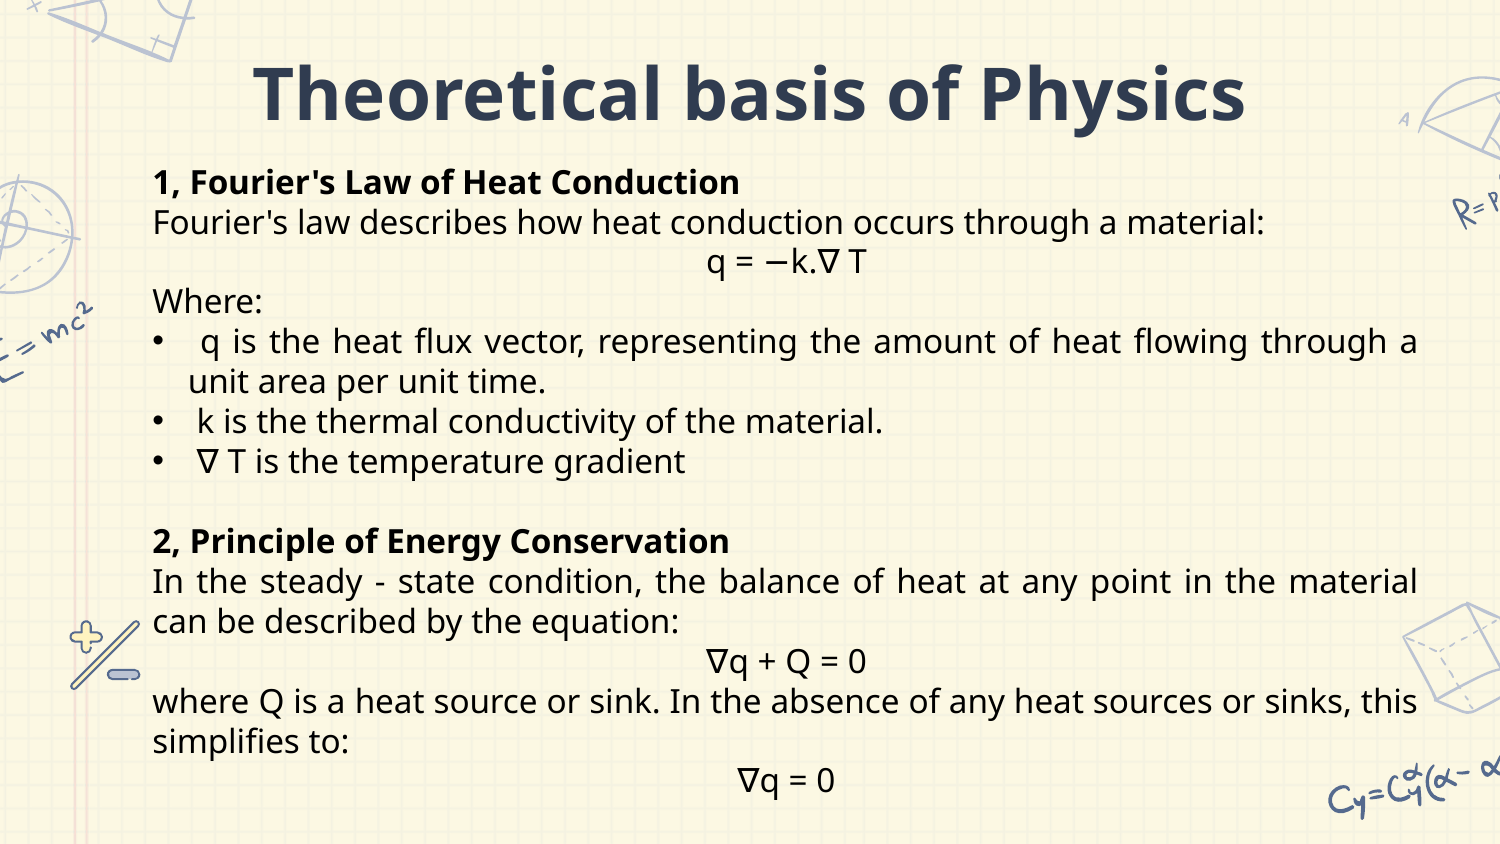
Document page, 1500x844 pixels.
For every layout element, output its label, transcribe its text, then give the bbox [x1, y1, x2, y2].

text_box 1, Fourier's Law of Heat Conduction Fourier's law describes how heat conduction occurs through a material: q = −k.∇ T Where: q is the heat flux vector, representing the amount of heat flowing through a unit area per unit time. k is the thermal conductivity of the material. ∇ T is the temperature gradient 2, Principle of Energy Conservation In the steady - state condition, the balance of heat at any point in the material can be described by the equation: ∇q + Q = 0 where Q is a heat source or sink. In the absence of any heat sources or sinks, this simplifies to: ∇q = 0 [137, 153, 1436, 807]
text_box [68, 619, 141, 691]
title Theoretical basis of Physics [118, 32, 1382, 127]
